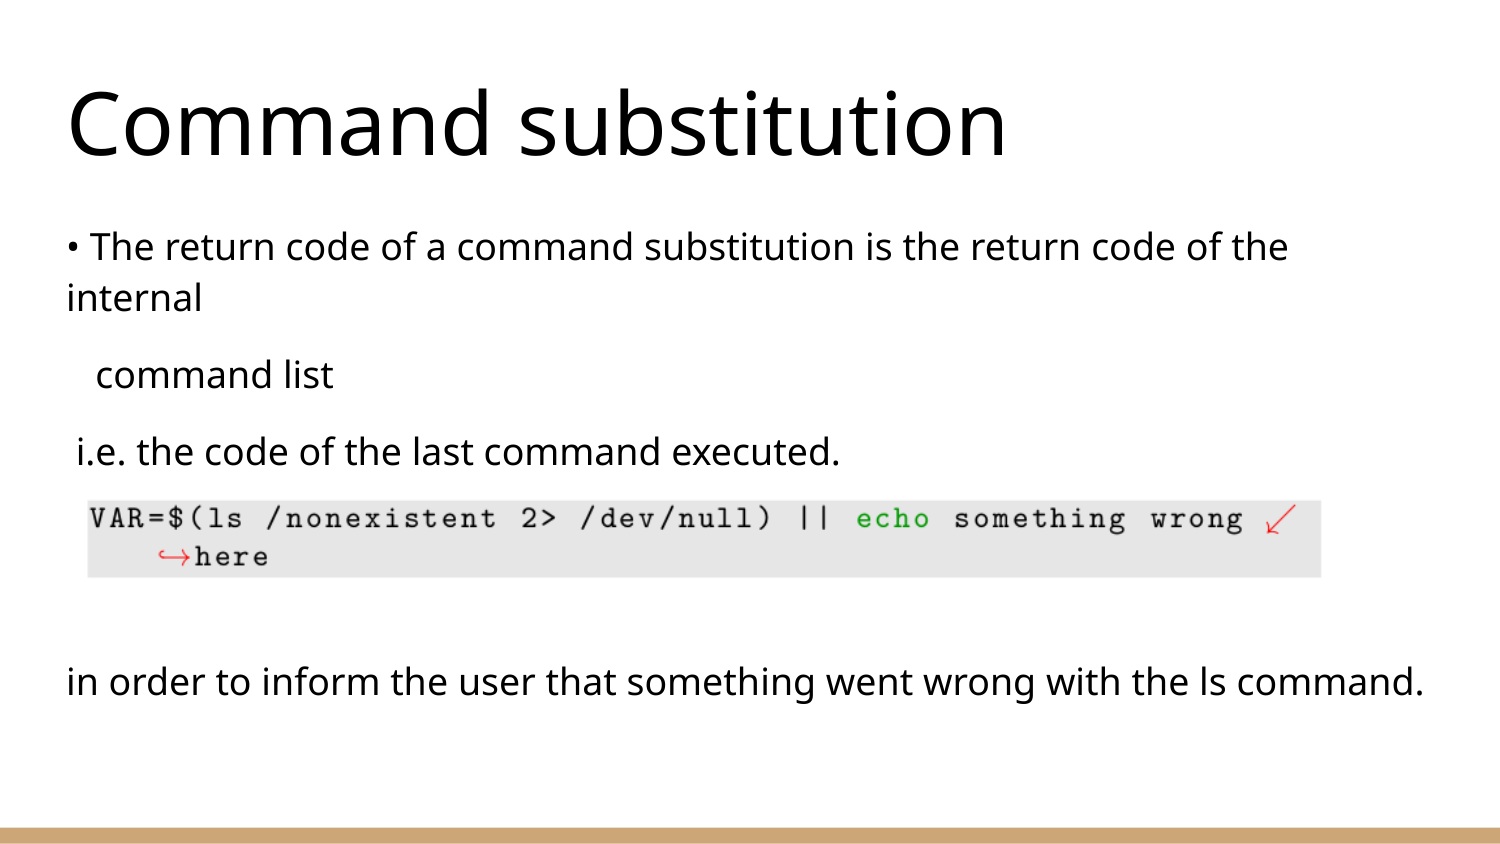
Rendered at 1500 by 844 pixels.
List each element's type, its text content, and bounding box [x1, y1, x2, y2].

list • The return code of a command substitution is the return code of the internal command list i.e. the code of the last command executed. So we could use in order to inform the user that something went wrong with the ls command. [51, 200, 1449, 752]
picture [87, 497, 1328, 584]
title Command substitution [51, 51, 1449, 189]
